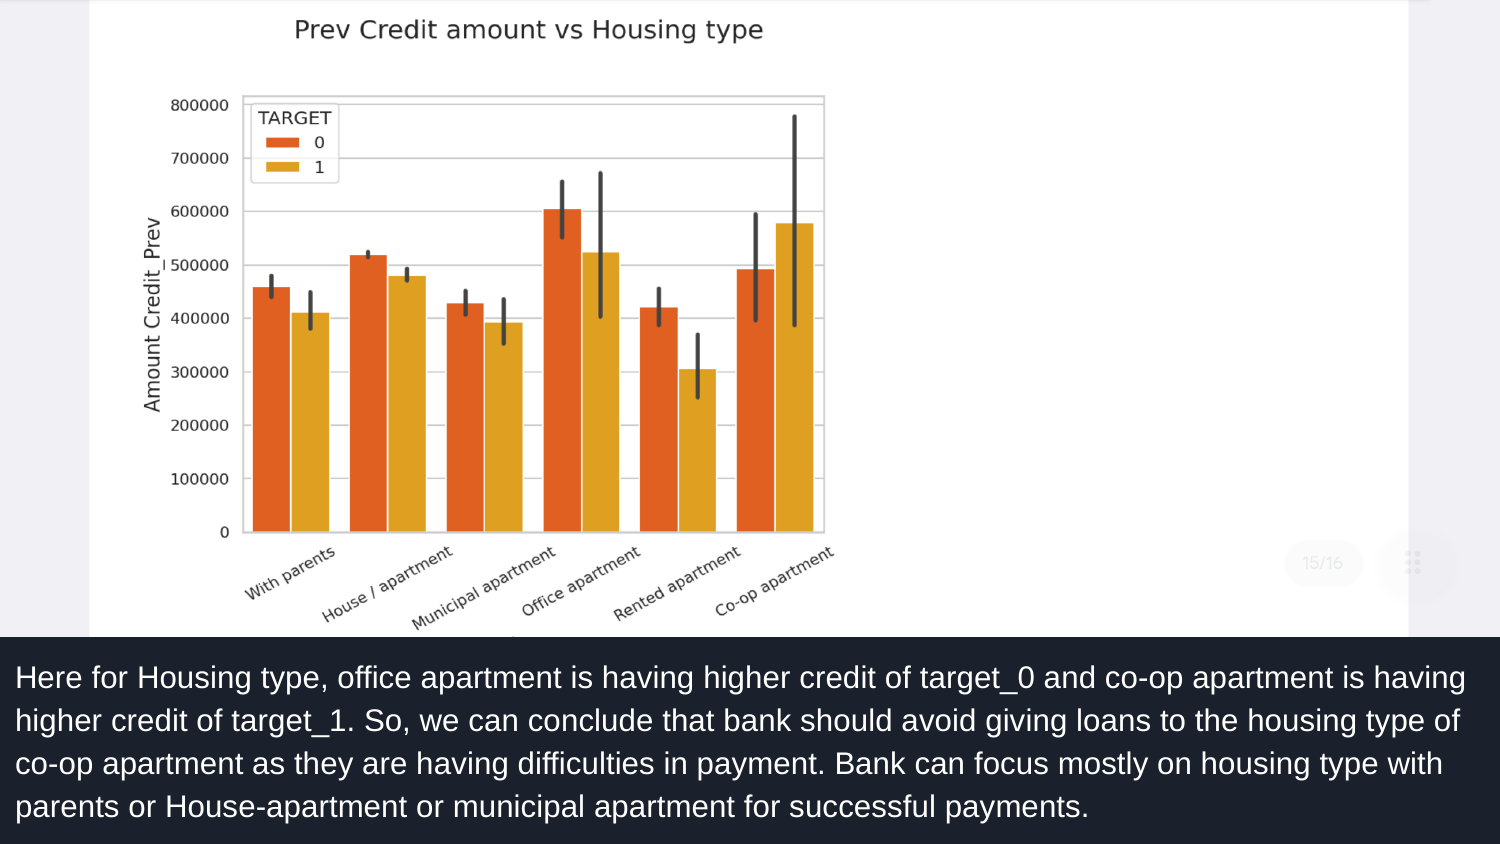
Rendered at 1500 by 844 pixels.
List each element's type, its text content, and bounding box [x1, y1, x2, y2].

picture [0, 0, 1500, 638]
list Here for Housing type, office apartment is having higher credit of target_0 and co-op apartment is having higher credit of target_1. So, we can conclude that bank should avoid giving loans to the housing type of co-op apartment as they are having difficulties in payment. Bank can focus mostly on housing type with parents or House-apartment or municipal apartment for successful payments. [0, 644, 1500, 806]
